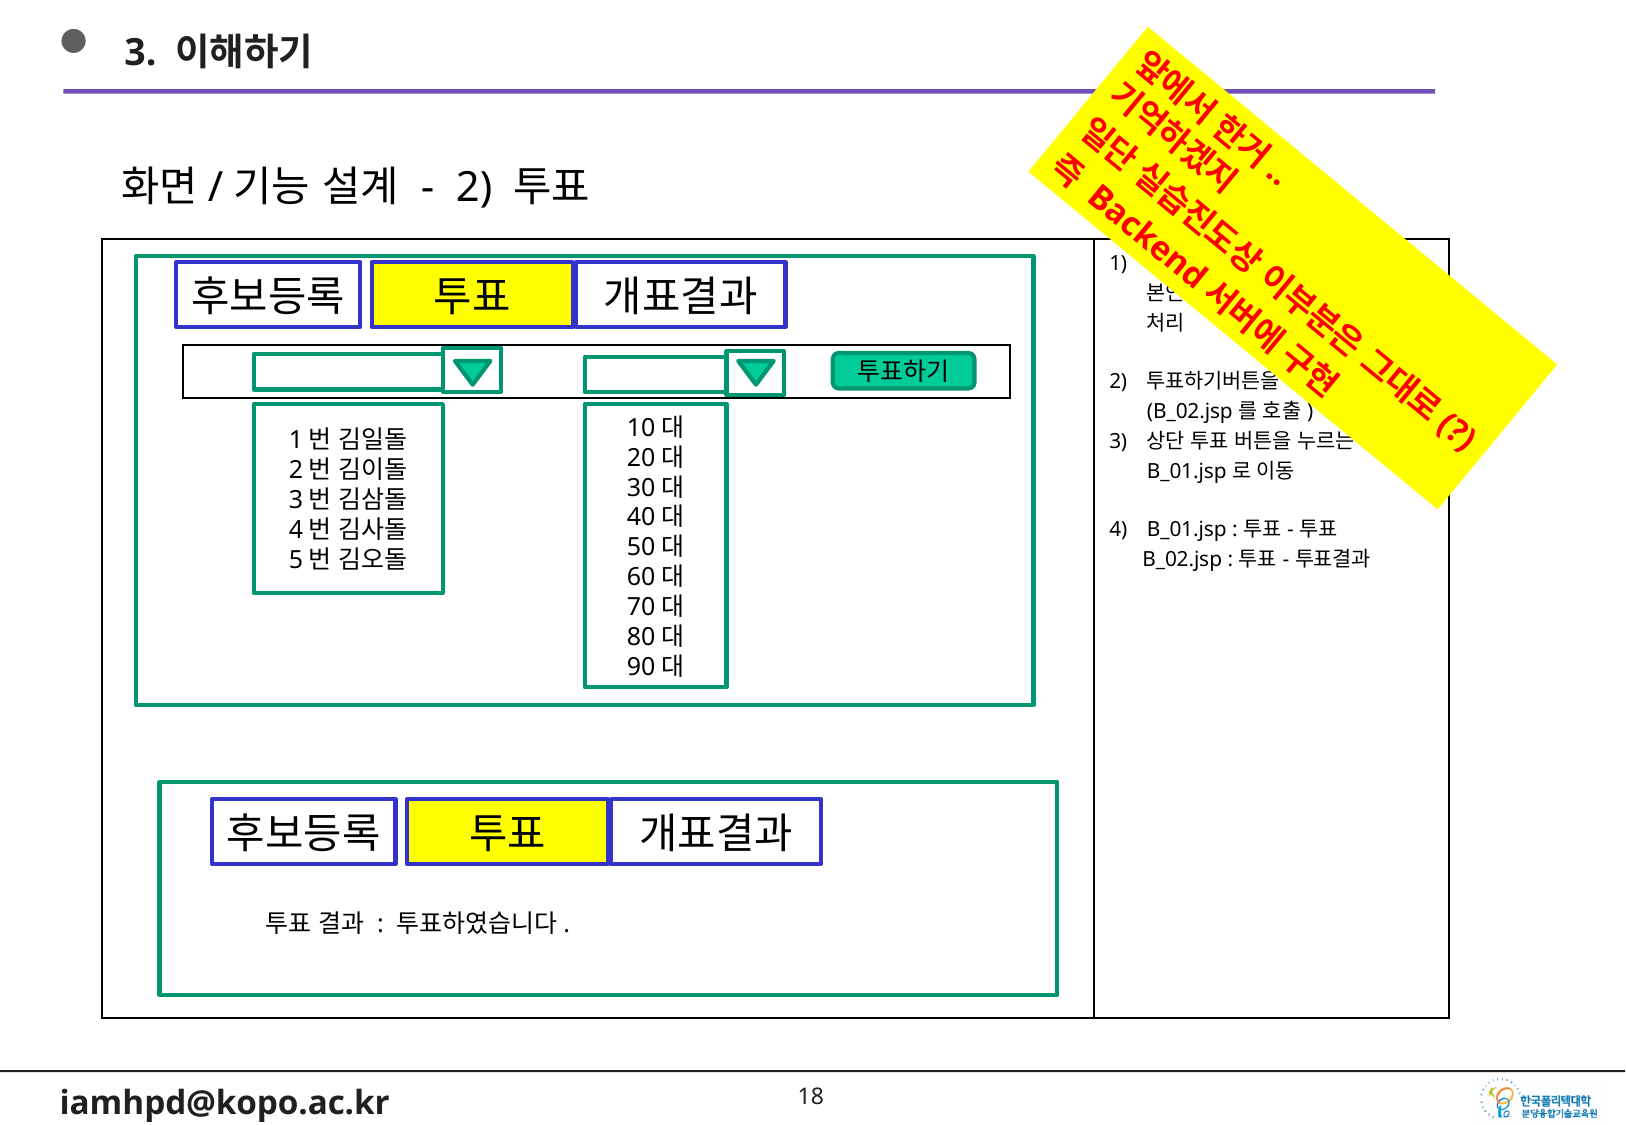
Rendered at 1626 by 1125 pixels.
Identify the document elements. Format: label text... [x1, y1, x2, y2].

text_box 3. 이해하기 [109, 20, 943, 93]
text_box [135, 256, 1034, 706]
text_box 투표 [371, 262, 573, 327]
text_box 화면/기능 설계 - 2) 투표 [1297, 148, 1468, 221]
table_header [103, 240, 1093, 1017]
text_box [253, 354, 442, 390]
text_box 10대 20대 30대 40대 50대 60대 70대 80대 90대 [584, 404, 727, 688]
text_box 투표 [407, 799, 609, 864]
table_header 두 개의 입력(후보선택,본인연령대 선택)은 콤보박스로 처리 투표하기버튼을 누르면 처리(B_02.jsp를 호출) 상단 투표 버튼을 누르는 경우 B_01.jsp로 이동 B_01.jsp :투표-투표 B_02.jsp :투표-투표결과 [1095, 240, 1448, 1017]
text_box 앞에서 한거.. 기억하겠지 일단 실습진도상 이부분은 그대로(?) 즉 Backend서버에 구현 [1028, 26, 1558, 510]
text_box 투표 결과 : 투표하였습니다. [250, 900, 586, 945]
table_header [184, 346, 1009, 397]
text_box [44, 0, 1604, 114]
text_box [442, 348, 501, 393]
text_box 1번 김일돌 2번 김이돌 3번 김삼돌 4번 김사돌 5번 김오돌 [253, 404, 443, 593]
text_box 투표하기 [832, 353, 975, 389]
text_box 개표결과 [575, 262, 786, 327]
text_box 후보등록 [176, 262, 361, 327]
text_box 후보등록 [211, 799, 396, 864]
text_box [726, 351, 785, 396]
text_box 17 [765, 1072, 857, 1123]
text_box 화면/기능 설계 - 2) 투표 [99, 148, 1087, 221]
text_box 개표결과 [611, 799, 821, 864]
picture [1476, 1073, 1604, 1125]
text_box [159, 782, 1058, 995]
text_box [584, 356, 726, 393]
